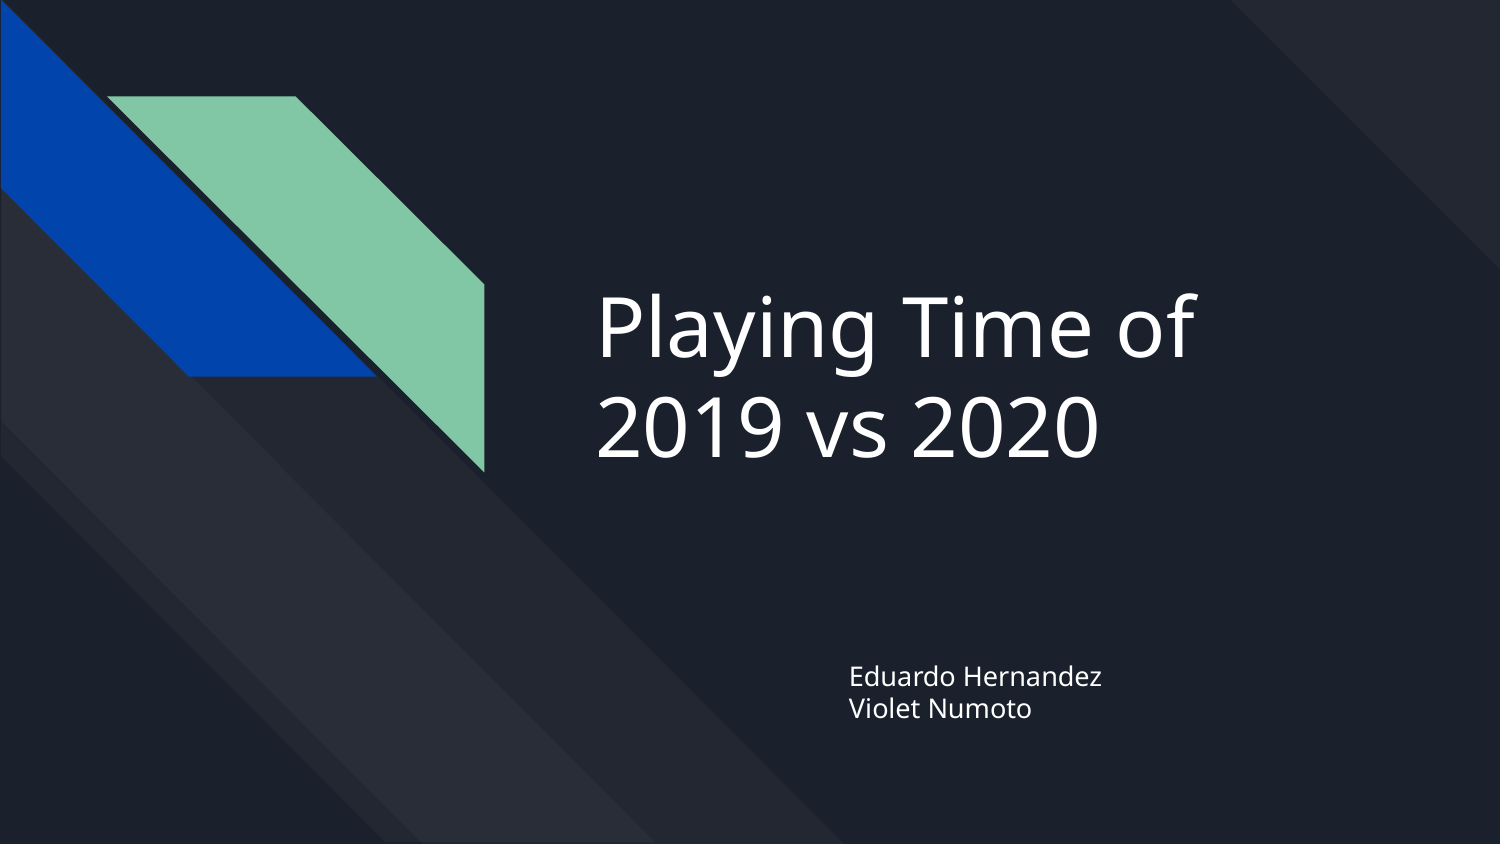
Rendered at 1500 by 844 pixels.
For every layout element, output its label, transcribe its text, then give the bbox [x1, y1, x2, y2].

subtitle Eduardo Hernandez Violet Numoto [833, 643, 1404, 727]
title Playing Time of 2019 vs 2020 [580, 258, 1404, 518]
